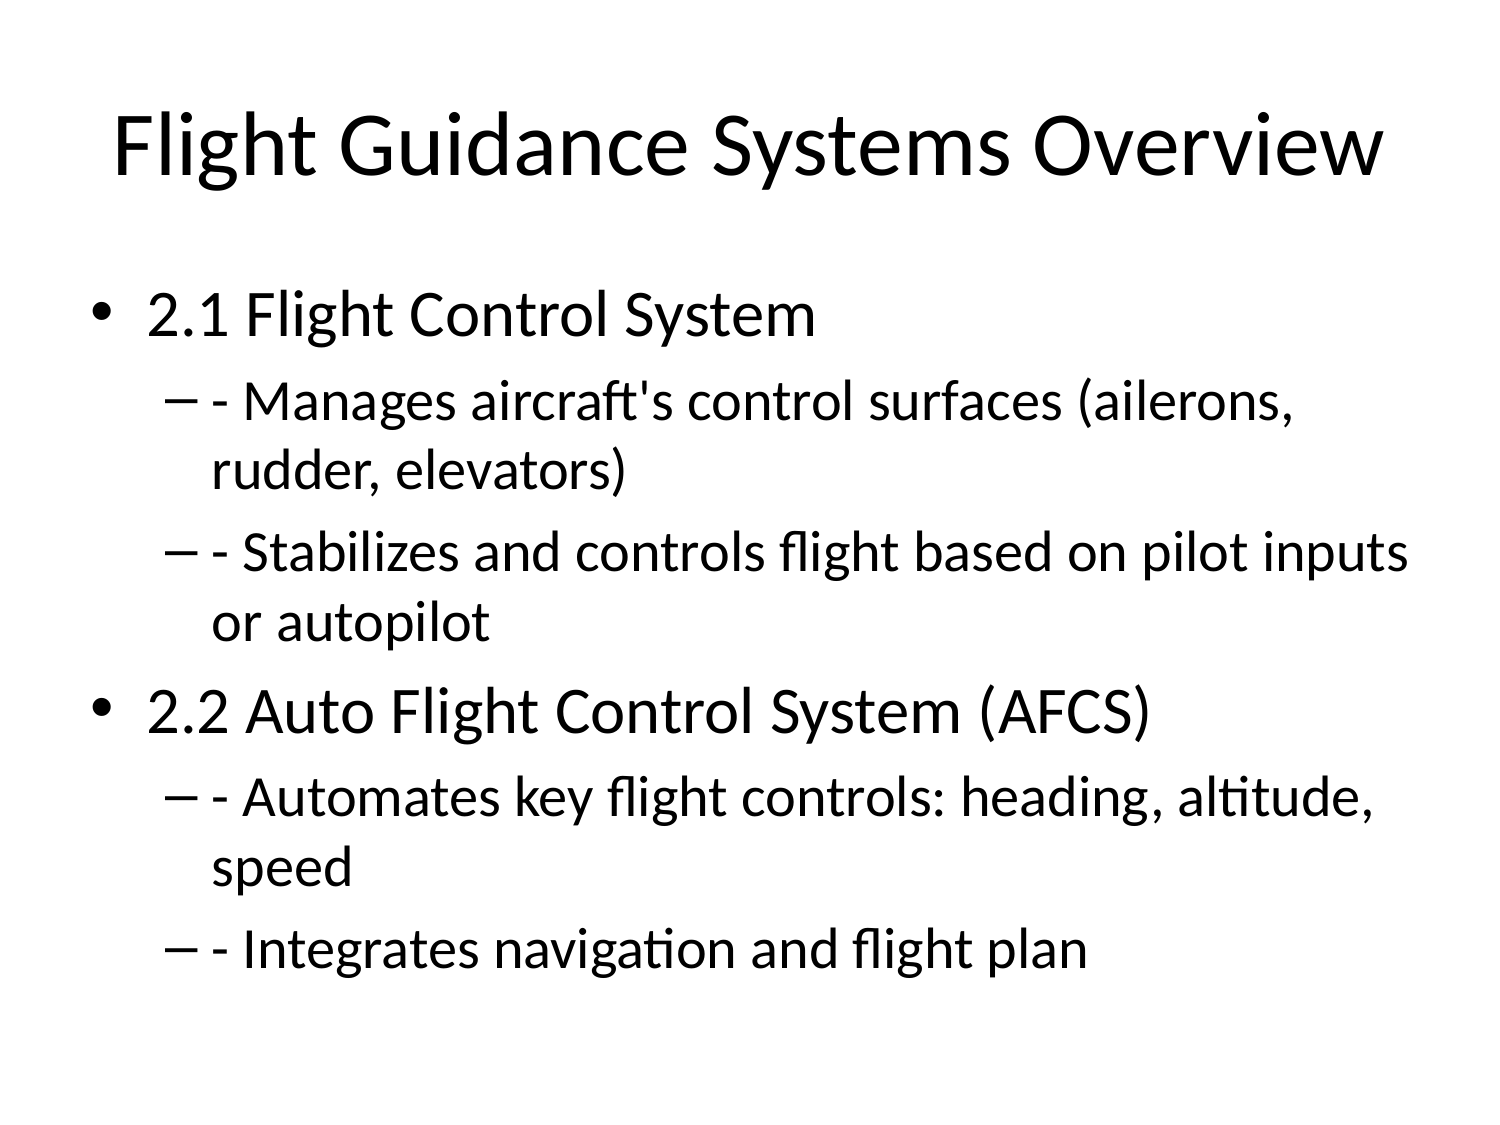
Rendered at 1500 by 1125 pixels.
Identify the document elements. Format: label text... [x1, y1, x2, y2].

list 2.1 Flight Control System - Manages aircraft's control surfaces (ailerons, rudder, elevators) - Stabilizes and controls flight based on pilot inputs or autopilot 2.2 Auto Flight Control System (AFCS) - Automates key flight controls: heading, altitude, speed - Integrates navigation and flight plan [75, 262, 1425, 1005]
title Flight Guidance Systems Overview [75, 45, 1425, 233]
